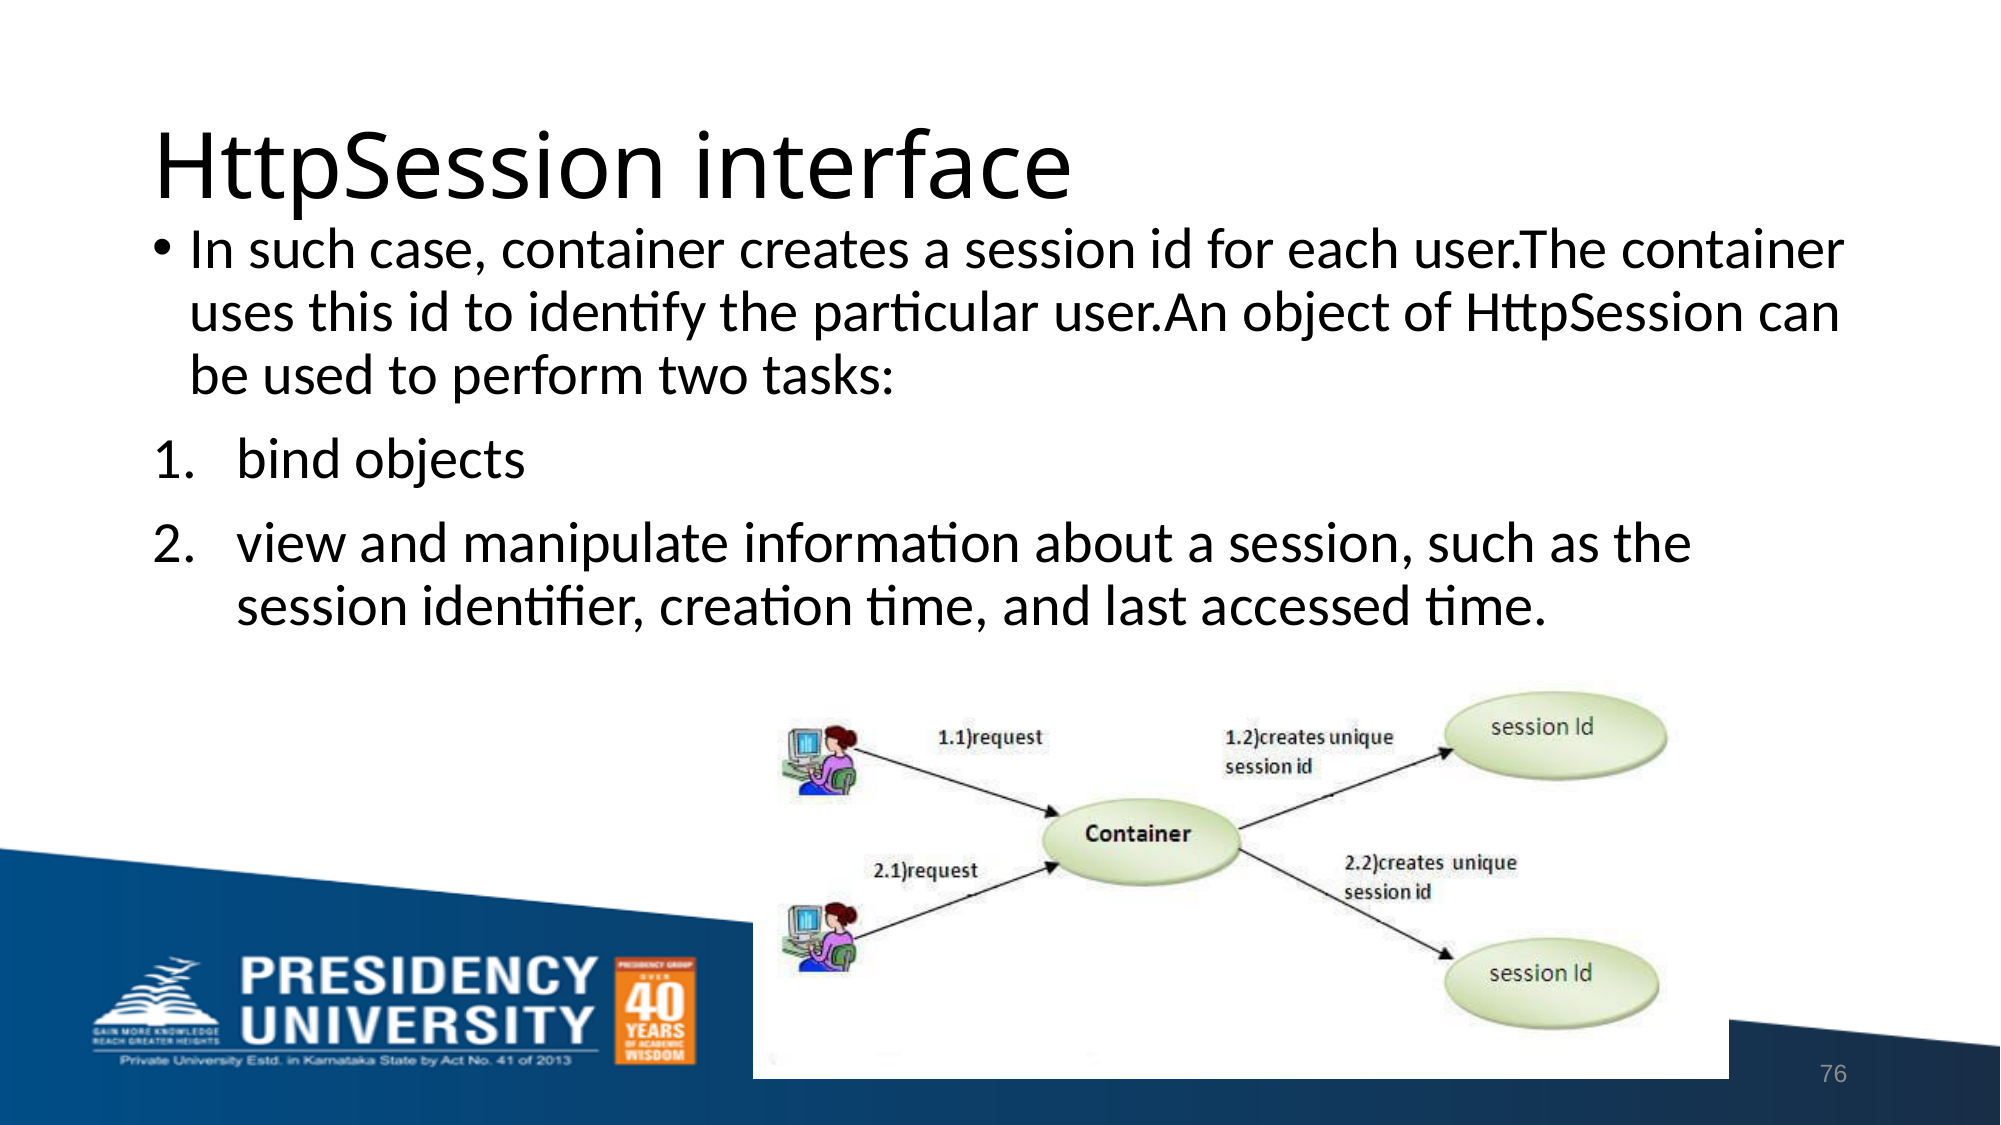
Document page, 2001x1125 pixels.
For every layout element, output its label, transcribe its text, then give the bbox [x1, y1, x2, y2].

slide_number 76 [1412, 1042, 1863, 1103]
title HttpSession interface [137, 59, 1863, 210]
list In such case, container creates a session id for each user.The container uses this id to identify the particular user.An object of HttpSession can be used to perform two tasks: bind objects view and manipulate information about a session, such as the session identifier, creation time, and last accessed time. [137, 210, 1863, 1014]
picture [0, 656, 2000, 1125]
